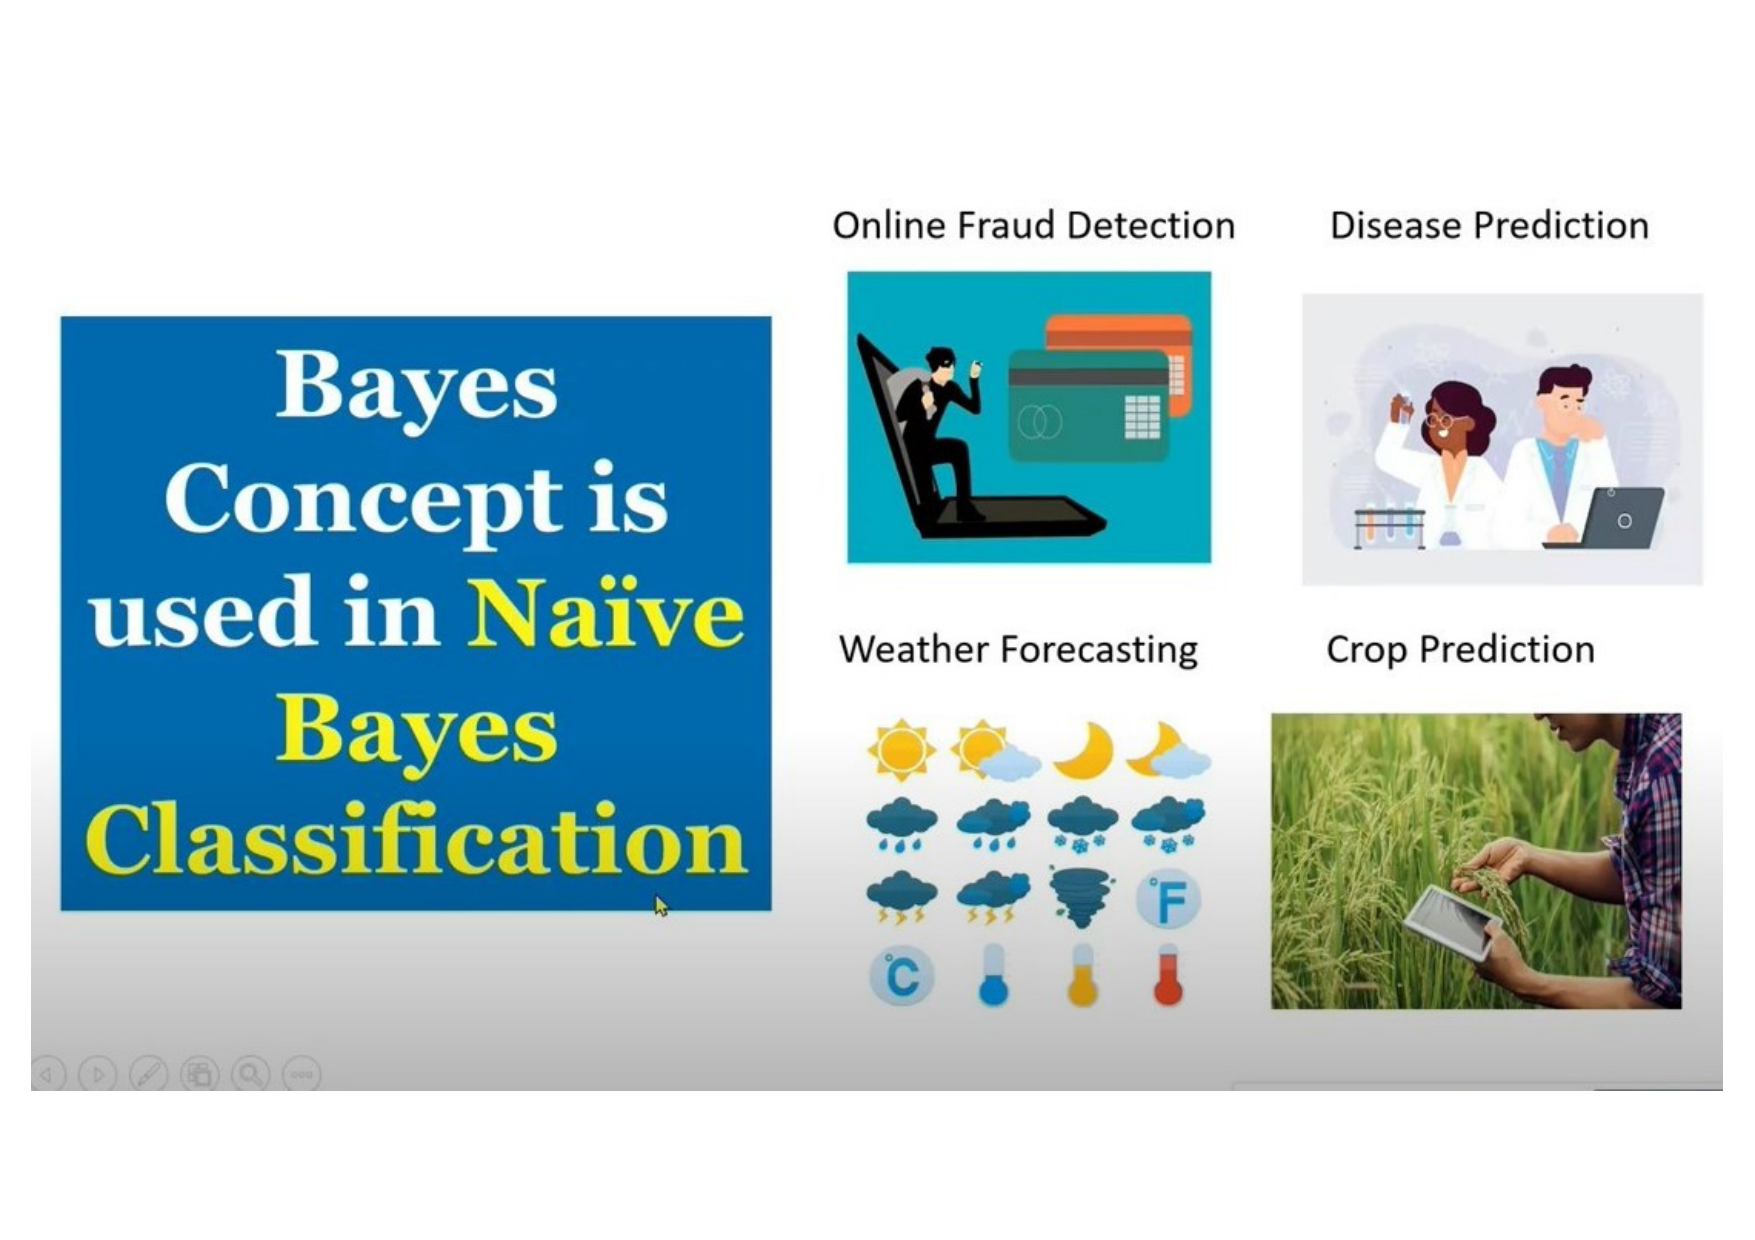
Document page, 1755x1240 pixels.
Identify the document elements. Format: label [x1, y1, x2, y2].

picture [30, 198, 1724, 1091]
